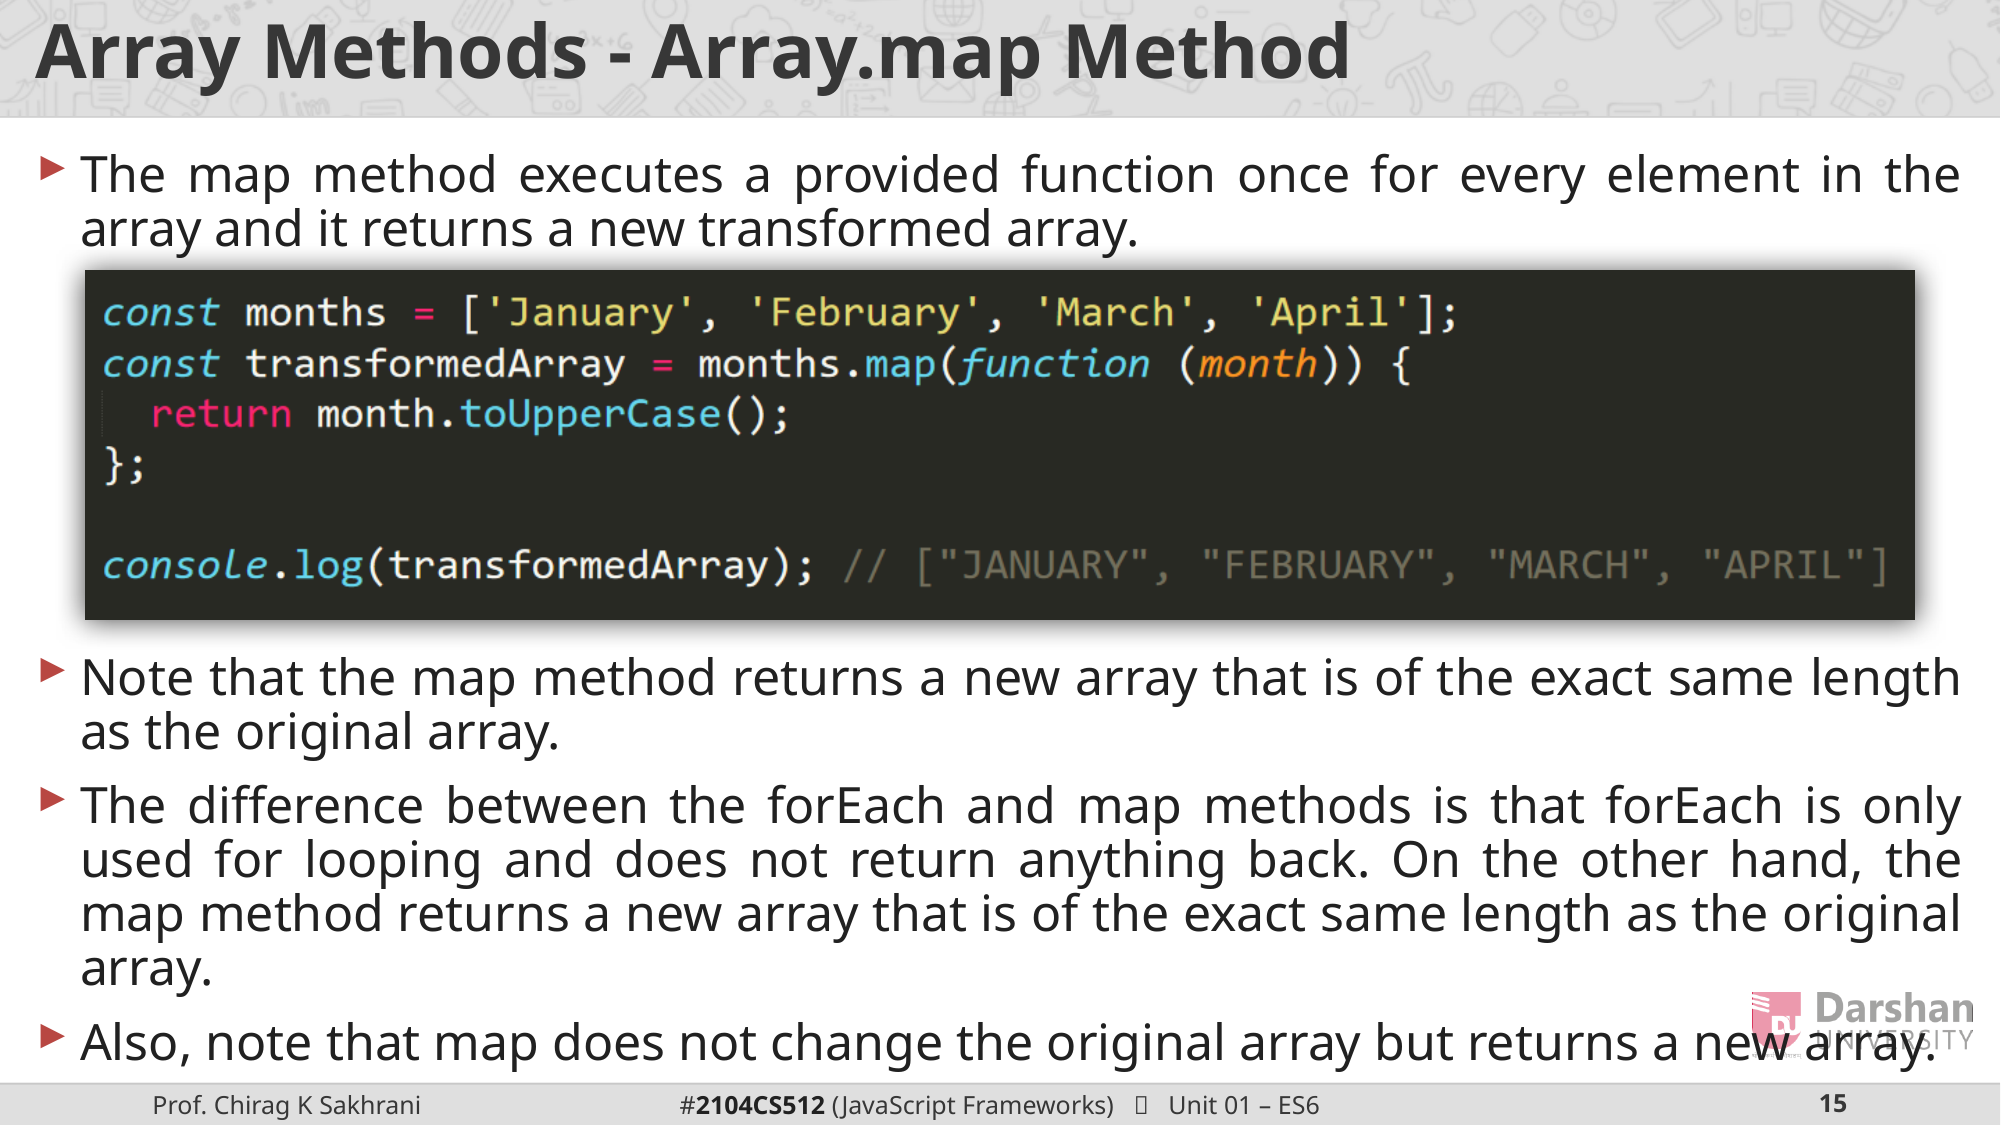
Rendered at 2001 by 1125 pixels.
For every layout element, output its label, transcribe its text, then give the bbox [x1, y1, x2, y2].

title Array Methods - Array.map Method [0, 0, 2000, 117]
list The map method executes a provided function once for every element in the array and it returns a new transformed array. Note that the map method returns a new array that is of the exact same length as the original array. The difference between the forEach and map methods is that forEach is only used for looping and does not return anything back. On the other hand, the map method returns a new array that is of the exact same length as the original array. Also, note that map does not change the original array but returns a new array. [21, 141, 1979, 215]
text_box [21, 331, 1113, 998]
picture [85, 270, 1915, 620]
